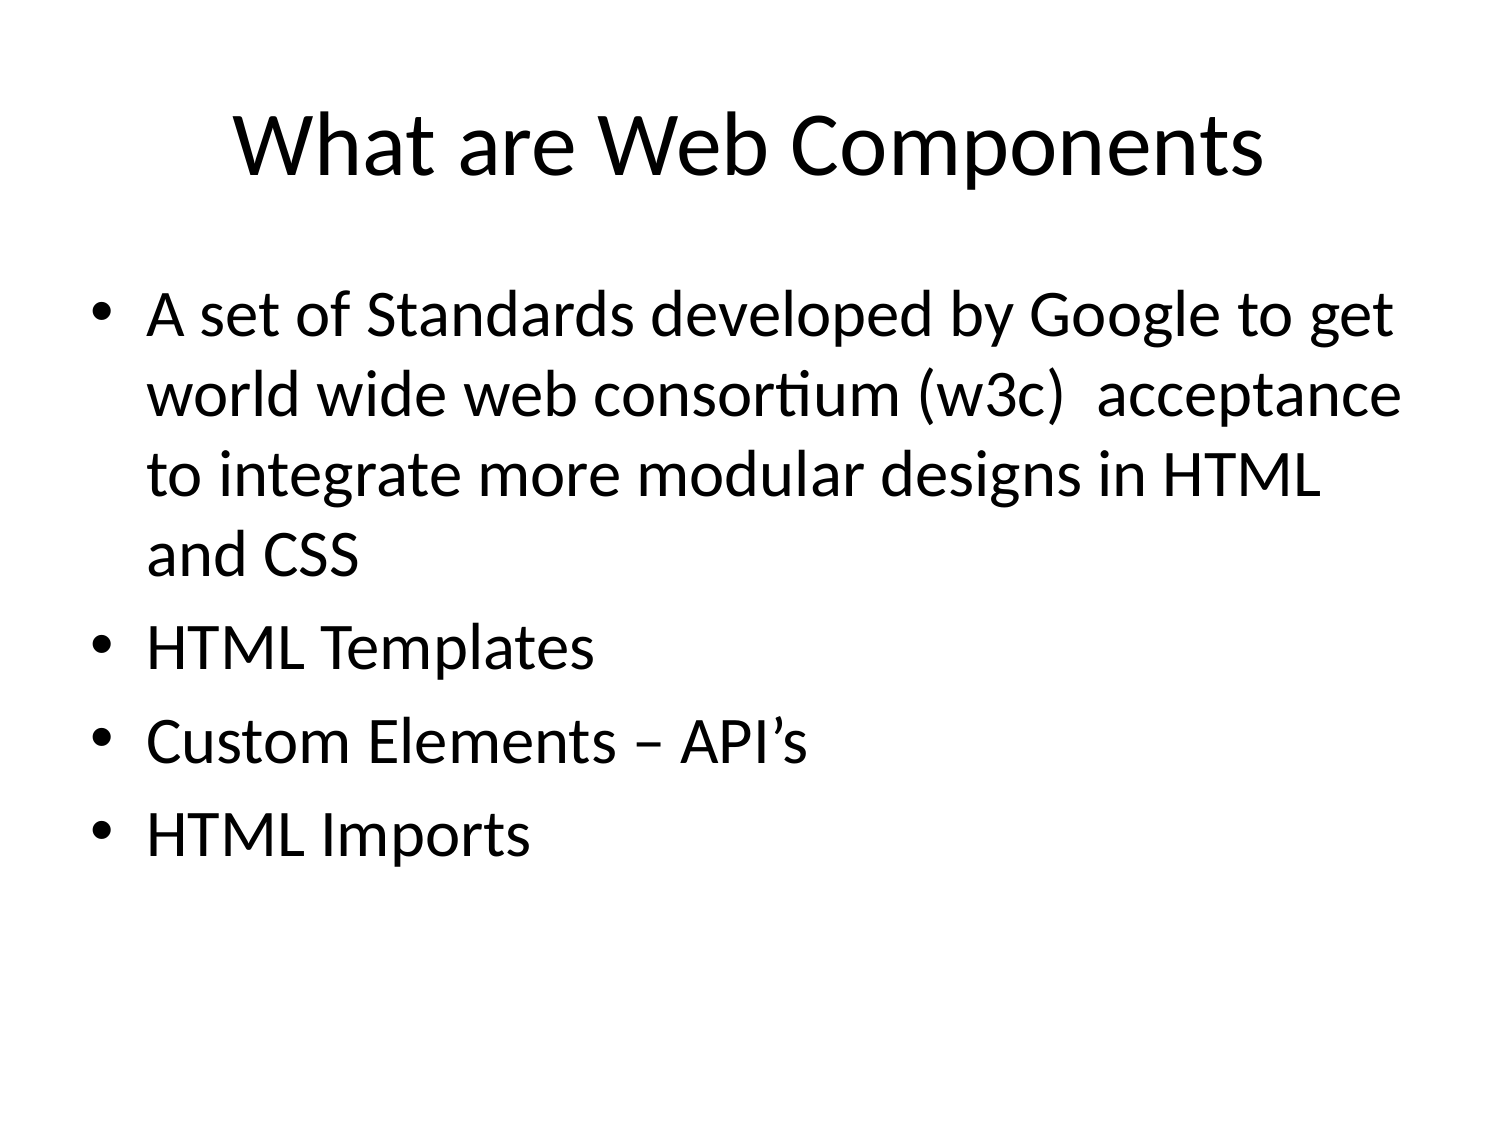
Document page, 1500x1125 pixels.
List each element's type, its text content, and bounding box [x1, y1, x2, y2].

list A set of Standards developed by Google to get world wide web consortium (w3c) acceptance to integrate more modular designs in HTML and CSS HTML Templates Custom Elements – API’s HTML Imports [75, 262, 1425, 1005]
title What are Web Components [75, 45, 1425, 233]
